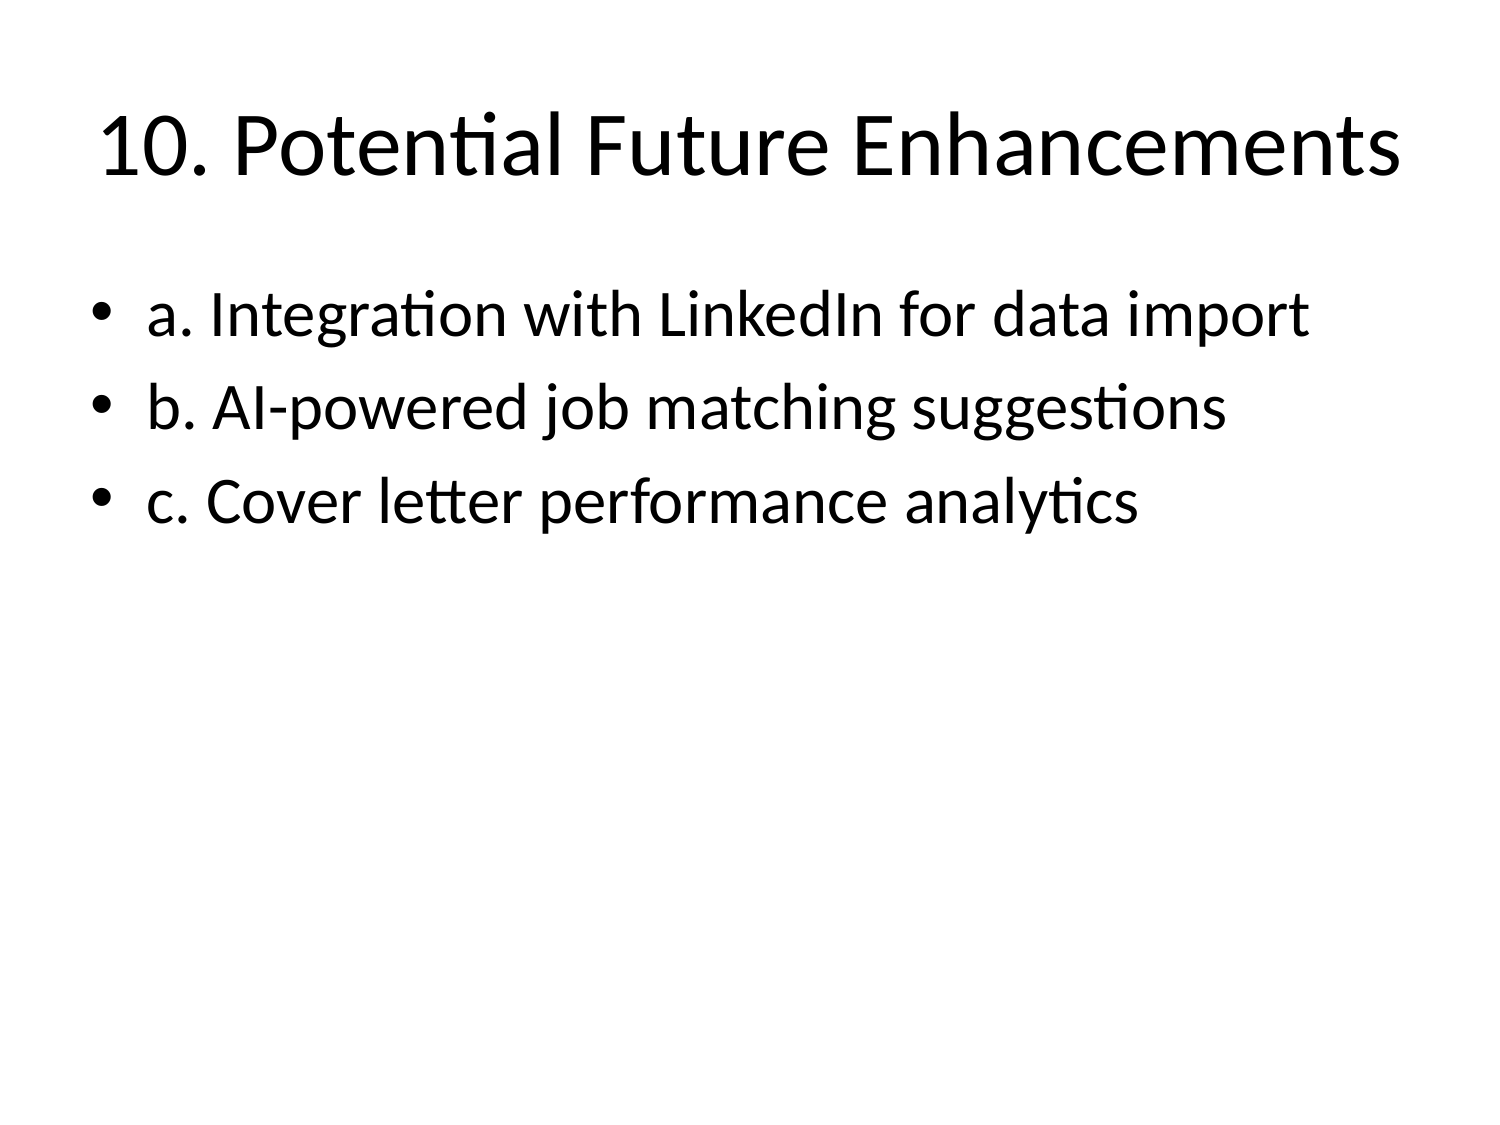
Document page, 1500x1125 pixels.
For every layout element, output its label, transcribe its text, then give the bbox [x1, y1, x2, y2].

title 10. Potential Future Enhancements [75, 45, 1425, 233]
list a. Integration with LinkedIn for data import b. AI-powered job matching suggestions c. Cover letter performance analytics [75, 262, 1425, 1005]
